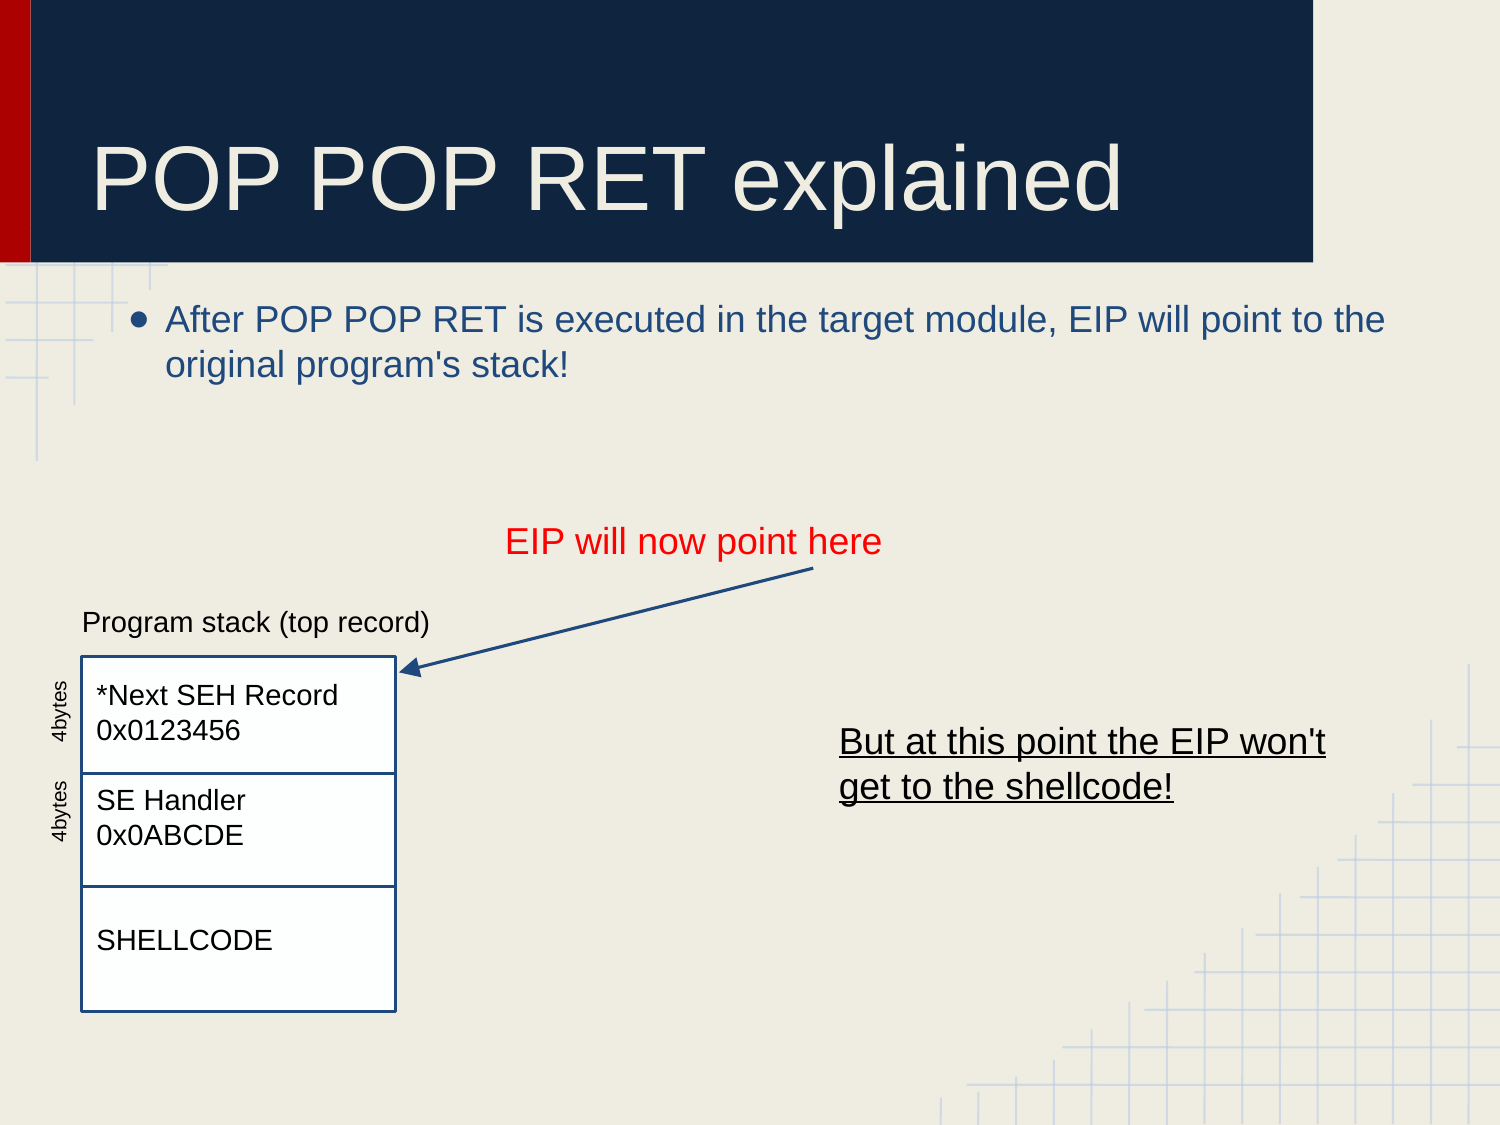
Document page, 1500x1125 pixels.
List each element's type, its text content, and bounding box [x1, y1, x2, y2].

text_box *Next SEH Record 0x0123456 SE Handler 0x0ABCDE SHELLCODE [81, 891, 396, 1012]
text_box Program stack (top record) [66, 588, 460, 685]
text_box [398, 567, 814, 673]
title POP POP RET explained [75, 22, 1276, 244]
text_box EIP will now point here [490, 501, 1137, 569]
text_box But at this point the EIP won't get to the shellcode! [823, 701, 1358, 959]
text_box *Next SEH Record 0x0123456 SE Handler 0x0ABCDE SHELLCODE [81, 685, 396, 772]
text_box 4bytes [30, 644, 64, 744]
text_box 4bytes [30, 744, 64, 858]
list After POP POP RET is executed in the target module, EIP will point to the original program's stack! [75, 279, 1425, 1074]
text_box *Next SEH Record 0x0123456 SE Handler 0x0ABCDE SHELLCODE [81, 775, 396, 885]
